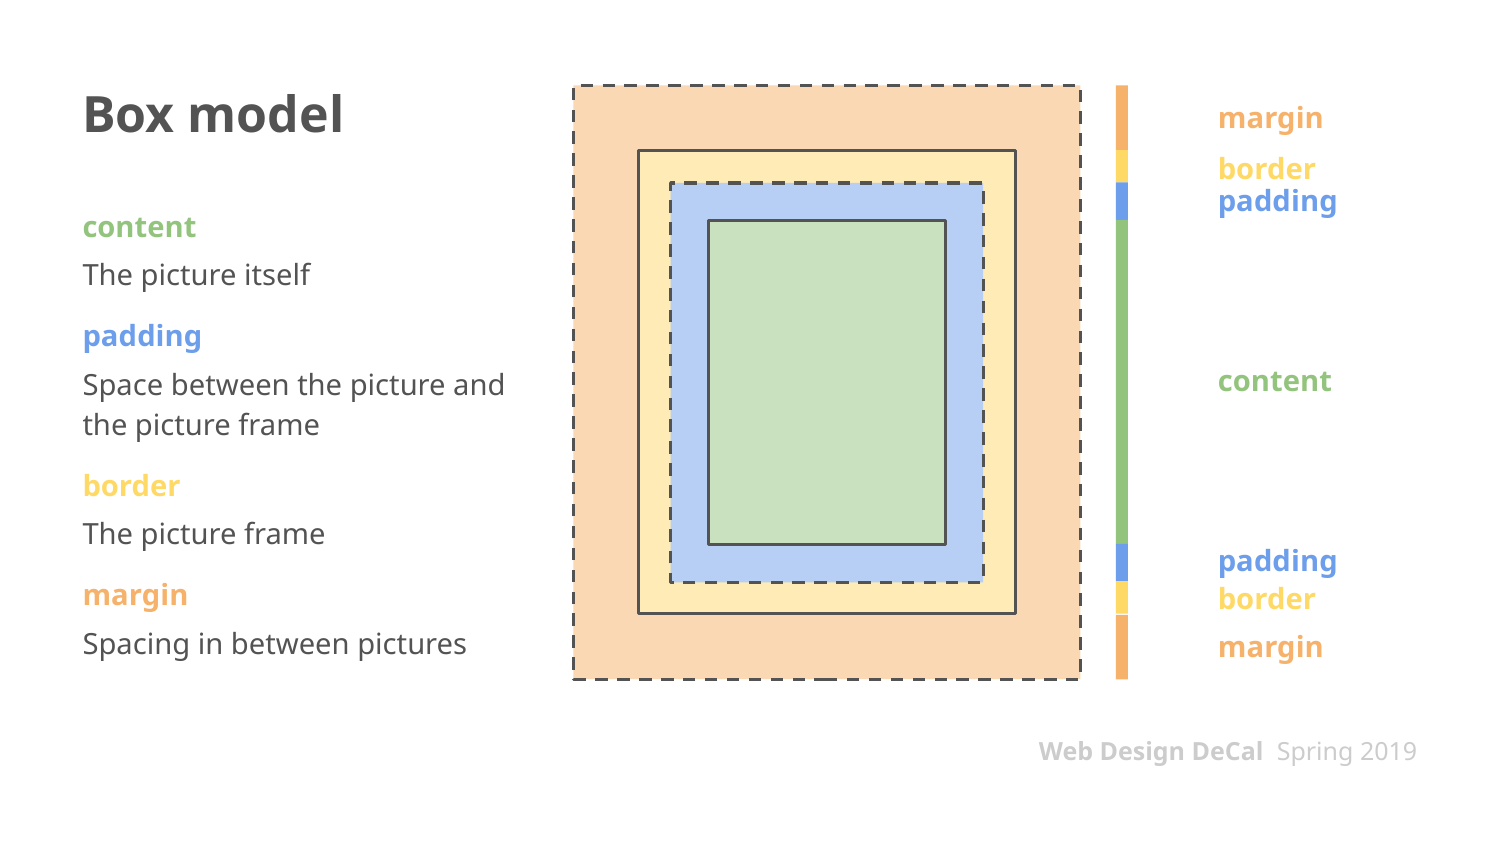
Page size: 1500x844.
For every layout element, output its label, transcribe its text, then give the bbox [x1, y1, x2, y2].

text_box margin [1217, 628, 1377, 666]
text_box [573, 85, 1081, 680]
text_box [1115, 150, 1128, 182]
text_box margin [1217, 98, 1377, 137]
text_box [1115, 614, 1128, 680]
text_box [1115, 581, 1128, 614]
text_box [1115, 219, 1128, 543]
text_box [638, 150, 1016, 614]
text_box padding [1217, 542, 1377, 580]
text_box border [1217, 580, 1377, 618]
title Box model [82, 75, 518, 150]
text_box [1115, 85, 1128, 150]
text_box content [1217, 362, 1377, 400]
list content The picture itself padding Space between the picture and the picture frame border The picture frame margin Spacing in between pictures [82, 168, 518, 694]
text_box [1115, 182, 1128, 219]
text_box [670, 182, 984, 583]
text_box [1115, 543, 1128, 581]
text_box padding [1217, 182, 1377, 220]
text_box border [1217, 149, 1377, 182]
text_box [708, 220, 946, 545]
